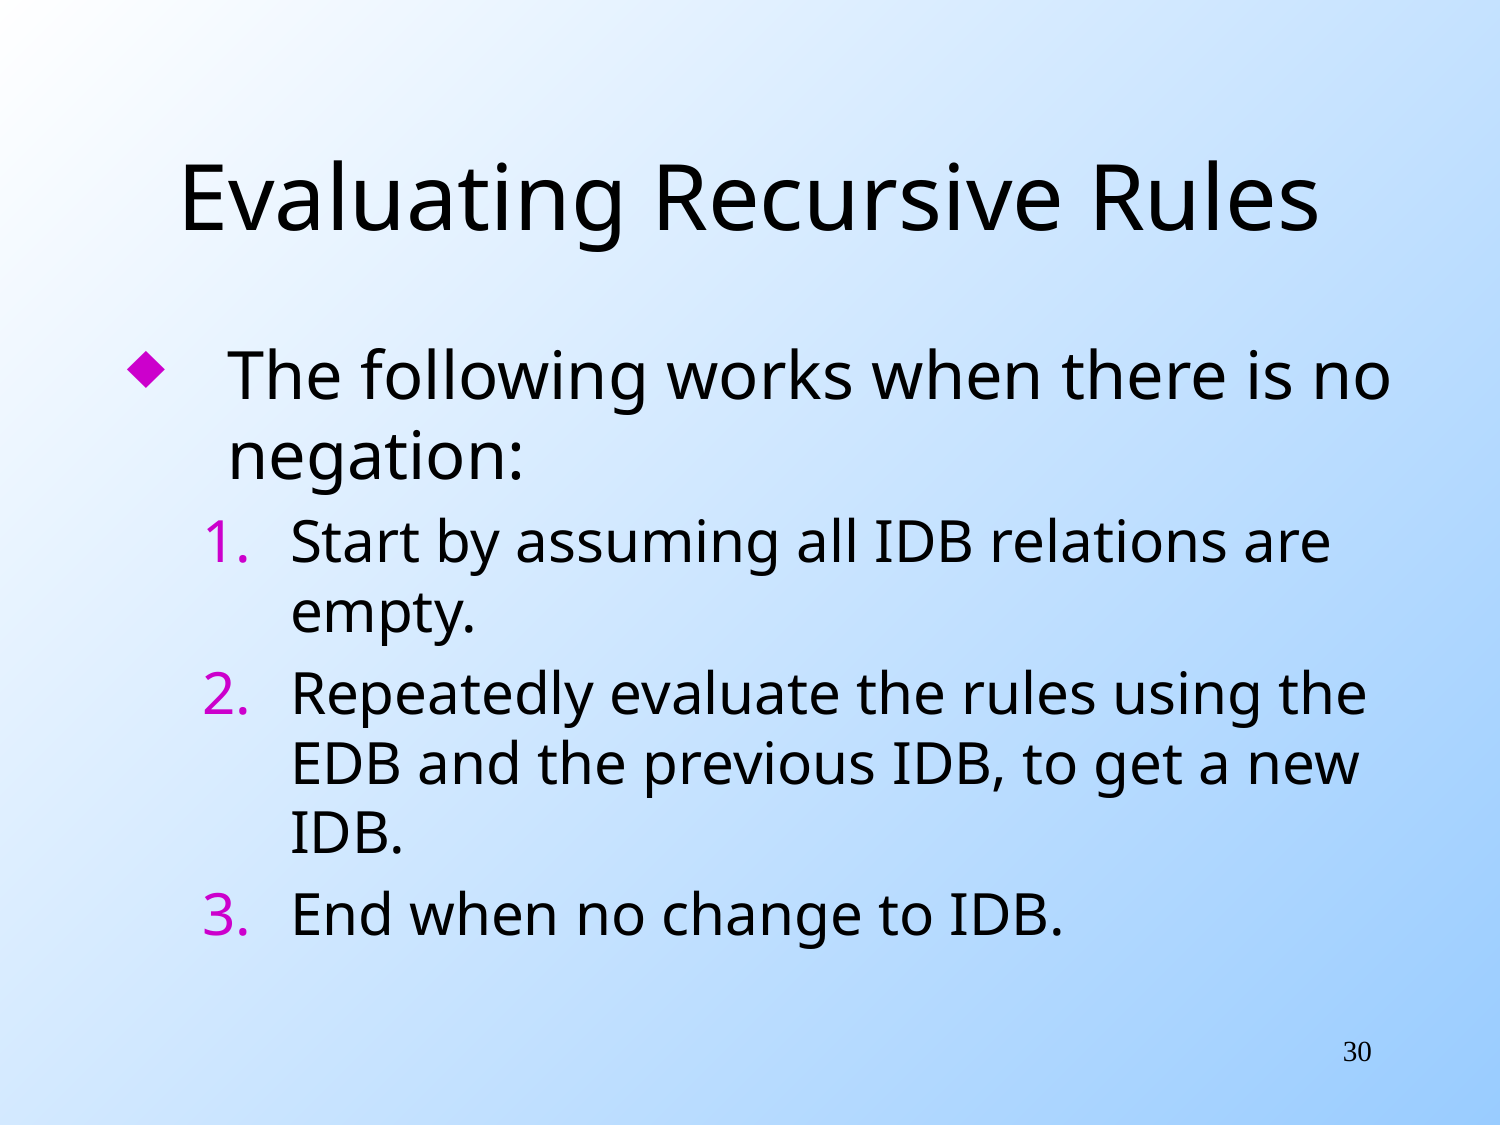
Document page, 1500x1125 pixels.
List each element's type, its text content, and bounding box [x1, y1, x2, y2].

list The following works when there is no negation: Start by assuming all IDB relations are empty. Repeatedly evaluate the rules using the EDB and the previous IDB, to get a new IDB. End when no change to IDB. [112, 324, 1413, 1000]
title Evaluating Recursive Rules [112, 99, 1388, 288]
slide_number 30 [1074, 1025, 1388, 1100]
